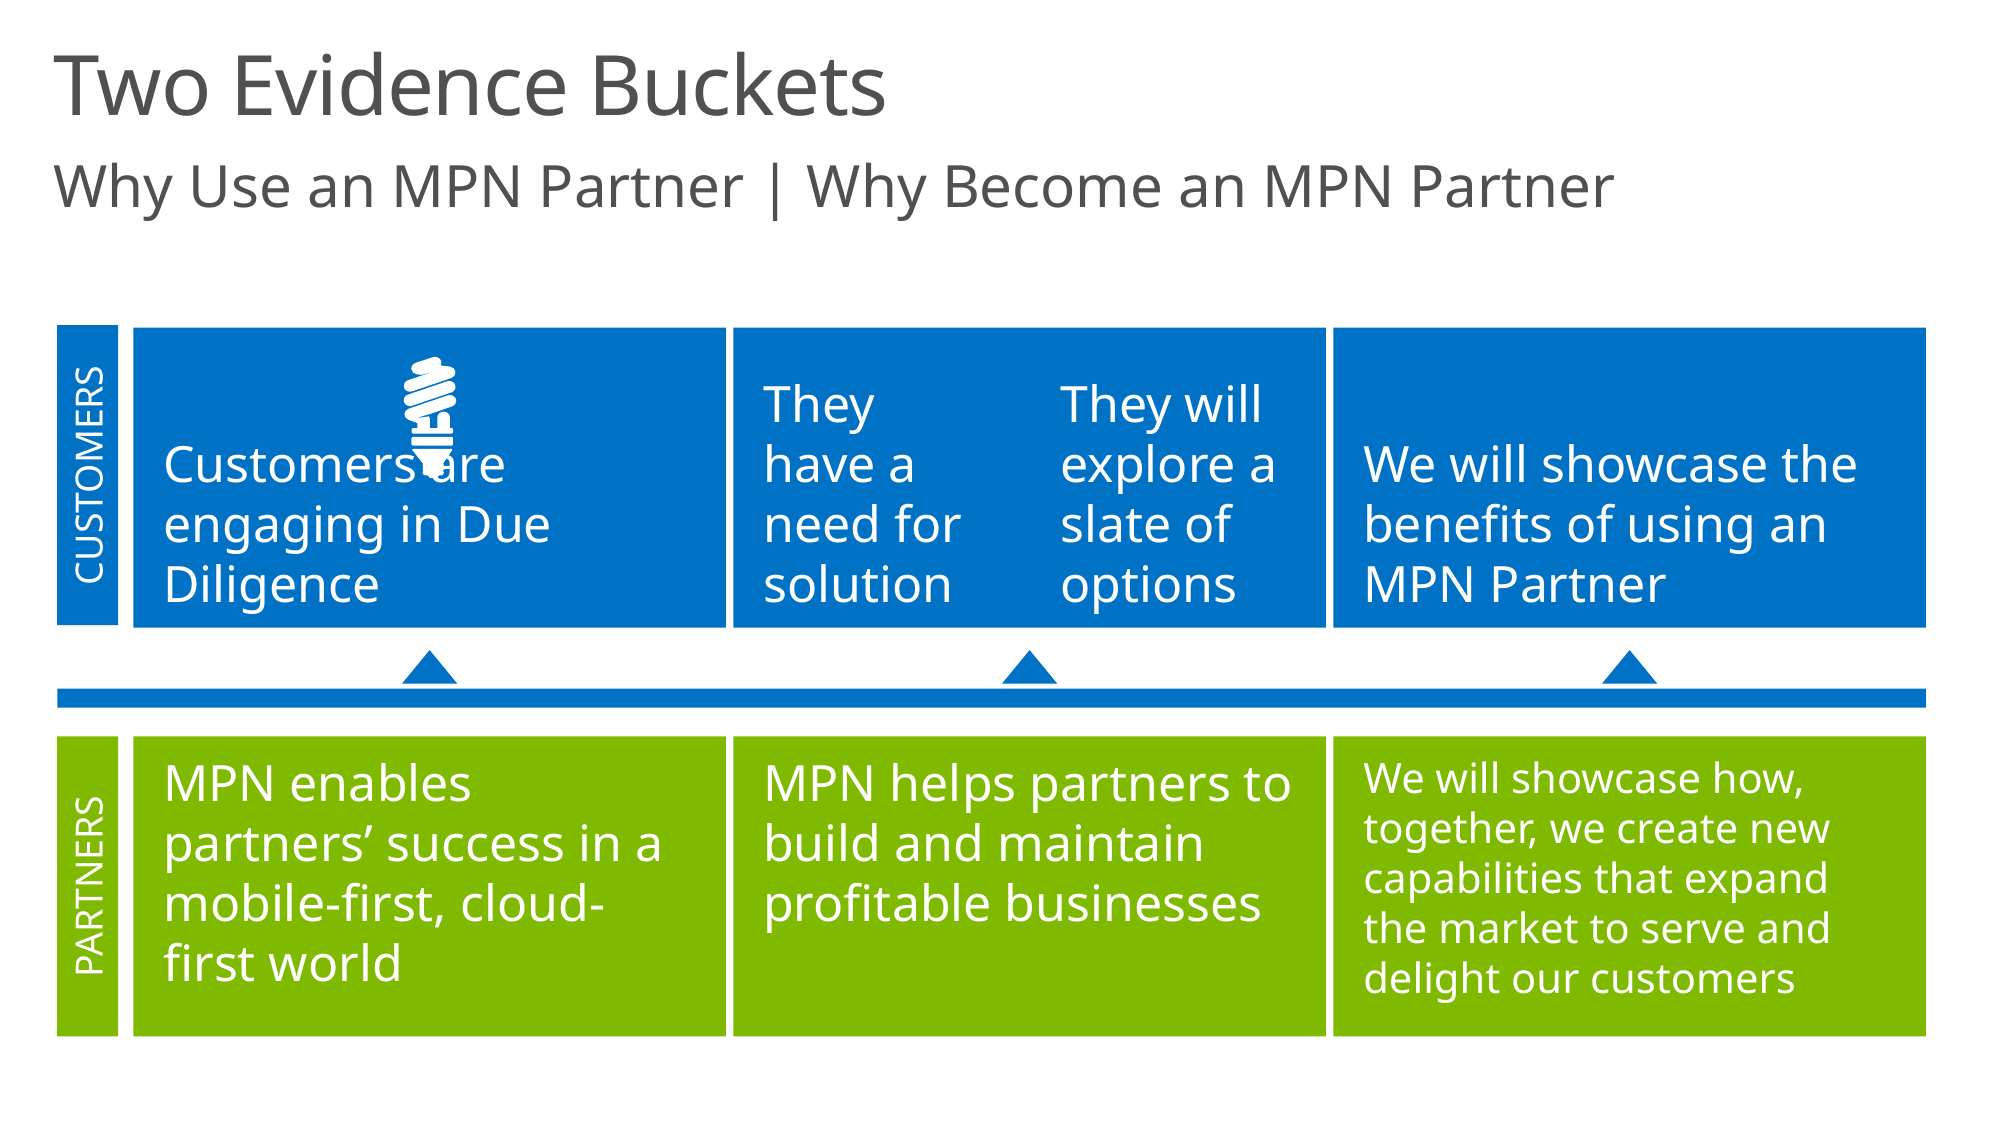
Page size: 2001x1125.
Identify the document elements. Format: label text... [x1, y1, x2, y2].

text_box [402, 355, 457, 478]
text_box Customers are engaging in Due Diligence [131, 326, 728, 630]
text_box CUSTOMERS [55, 323, 120, 627]
list Why Use an MPN Partner | Why Become an MPN Partner [38, 141, 1962, 225]
text_box PARTNERS [55, 734, 120, 1038]
title Two Evidence Buckets [38, 35, 1962, 141]
text_box [1600, 647, 1660, 686]
text_box We will showcase how, together, we create new capabilities that expand the market to serve and delight our customers [1331, 734, 1928, 1038]
text_box MPN enables partners’ success in a mobile-first, cloud-first world [131, 734, 728, 1038]
text_box [55, 687, 1928, 710]
text_box [1000, 647, 1060, 686]
text_box They will explore a slate of options [1030, 327, 1326, 628]
text_box They have a need for solution [733, 327, 1029, 628]
text_box MPN helps partners to build and maintain profitable businesses [731, 734, 1328, 1038]
text_box We will showcase the benefits of using an MPN Partner [1331, 326, 1928, 630]
text_box [400, 647, 460, 686]
